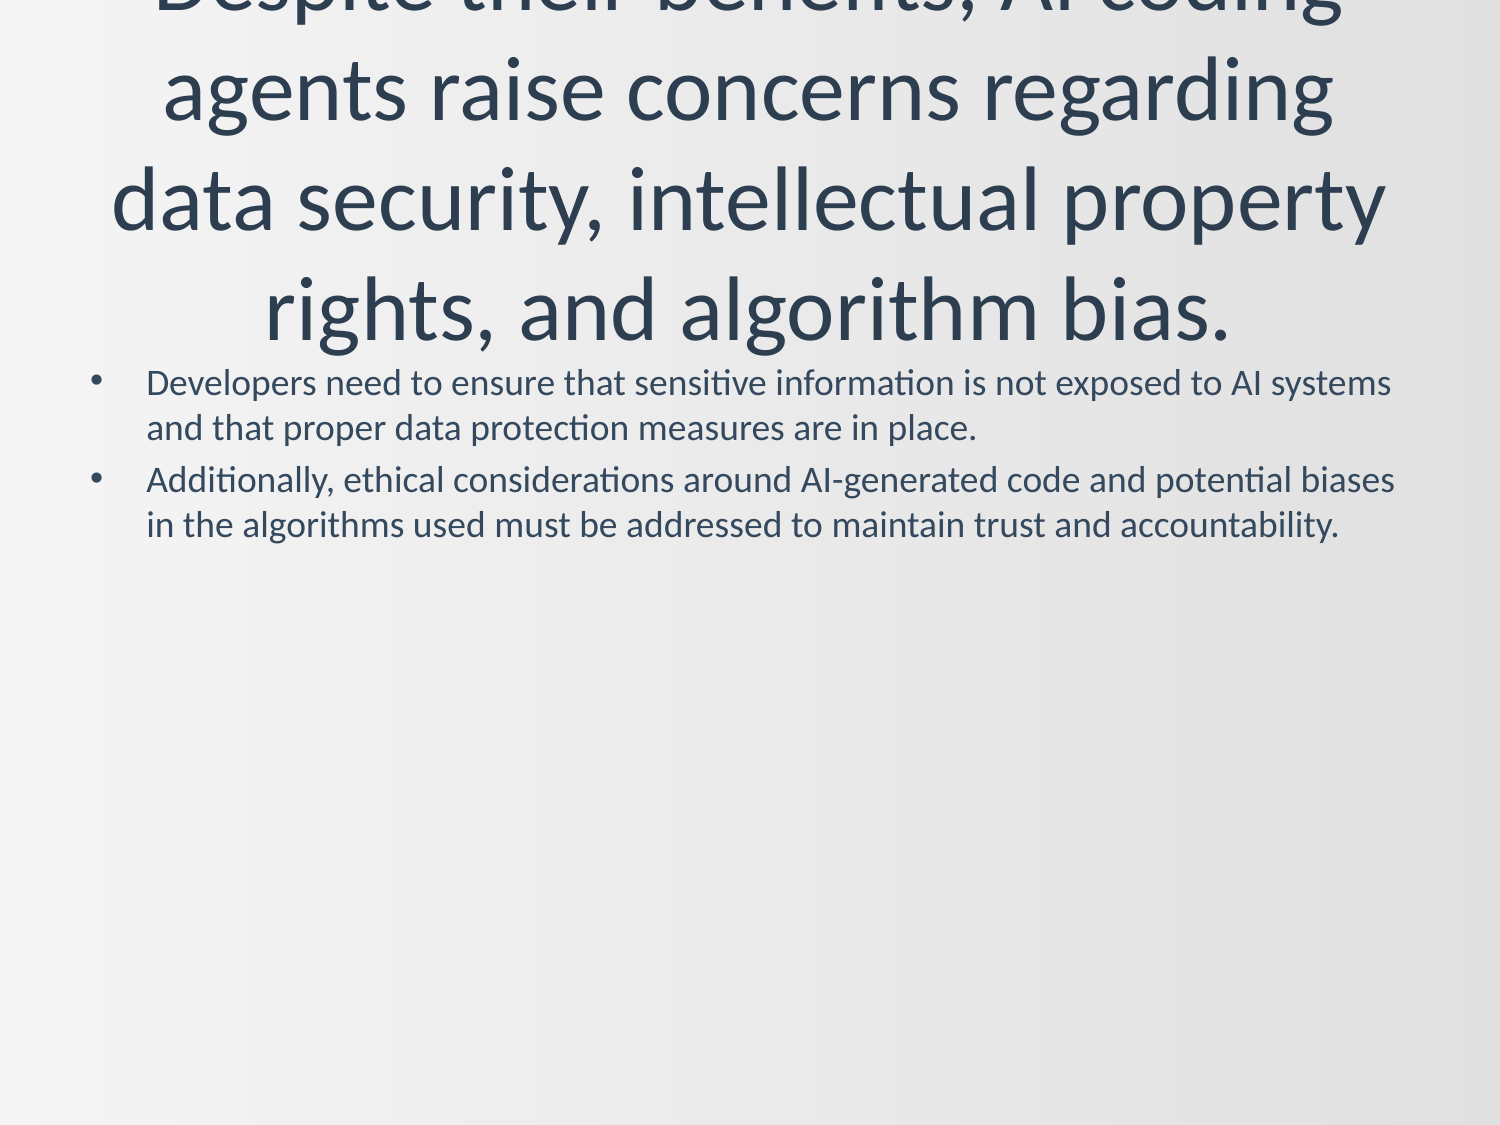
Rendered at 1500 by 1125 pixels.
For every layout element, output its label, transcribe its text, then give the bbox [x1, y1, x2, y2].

list Developers need to ensure that sensitive information is not exposed to AI systems and that proper data protection measures are in place. Additionally, ethical considerations around AI-generated code and potential biases in the algorithms used must be addressed to maintain trust and accountability. [75, 262, 1425, 1005]
title Despite their benefits, AI coding agents raise concerns regarding data security, intellectual property rights, and algorithm bias. [75, 45, 1425, 233]
